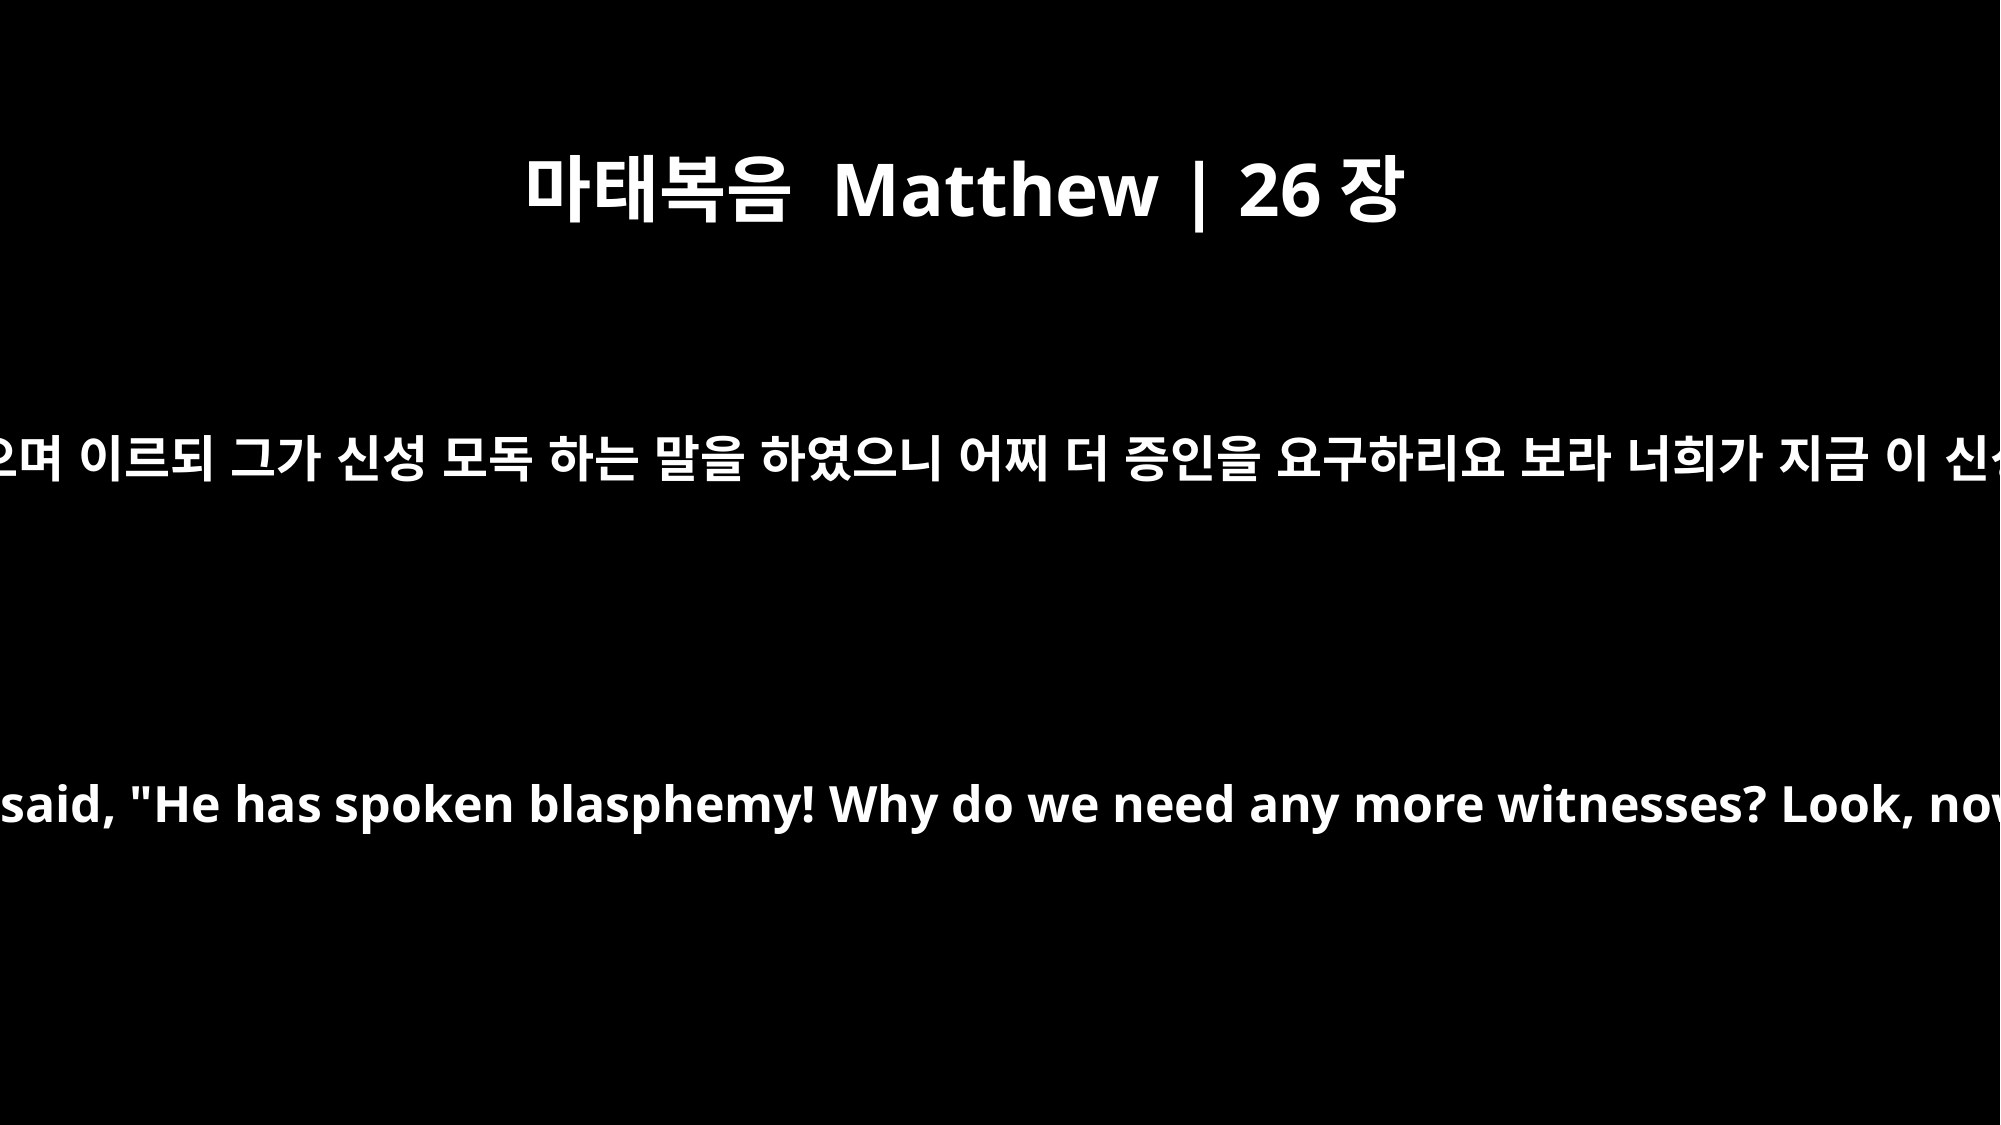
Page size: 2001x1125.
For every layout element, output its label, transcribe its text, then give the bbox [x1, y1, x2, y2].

text_box 65 이에 대제사장이 자기 옷을 찢으며 이르되 그가 신성 모독 하는 말을 하였으니 어찌 더 증인을 요구하리요 보라 너희가 지금 이 신성 모독 하는 말을 들었도다 [0, 359, 2000, 495]
text_box Then the high priest tore his clothes and said, "He has spoken blasphemy! Why do we need any more witnesses? Look, now you have heard the blasphemy. [0, 764, 2000, 840]
text_box 마태복음 Matthew | 26장 [510, 136, 1422, 239]
